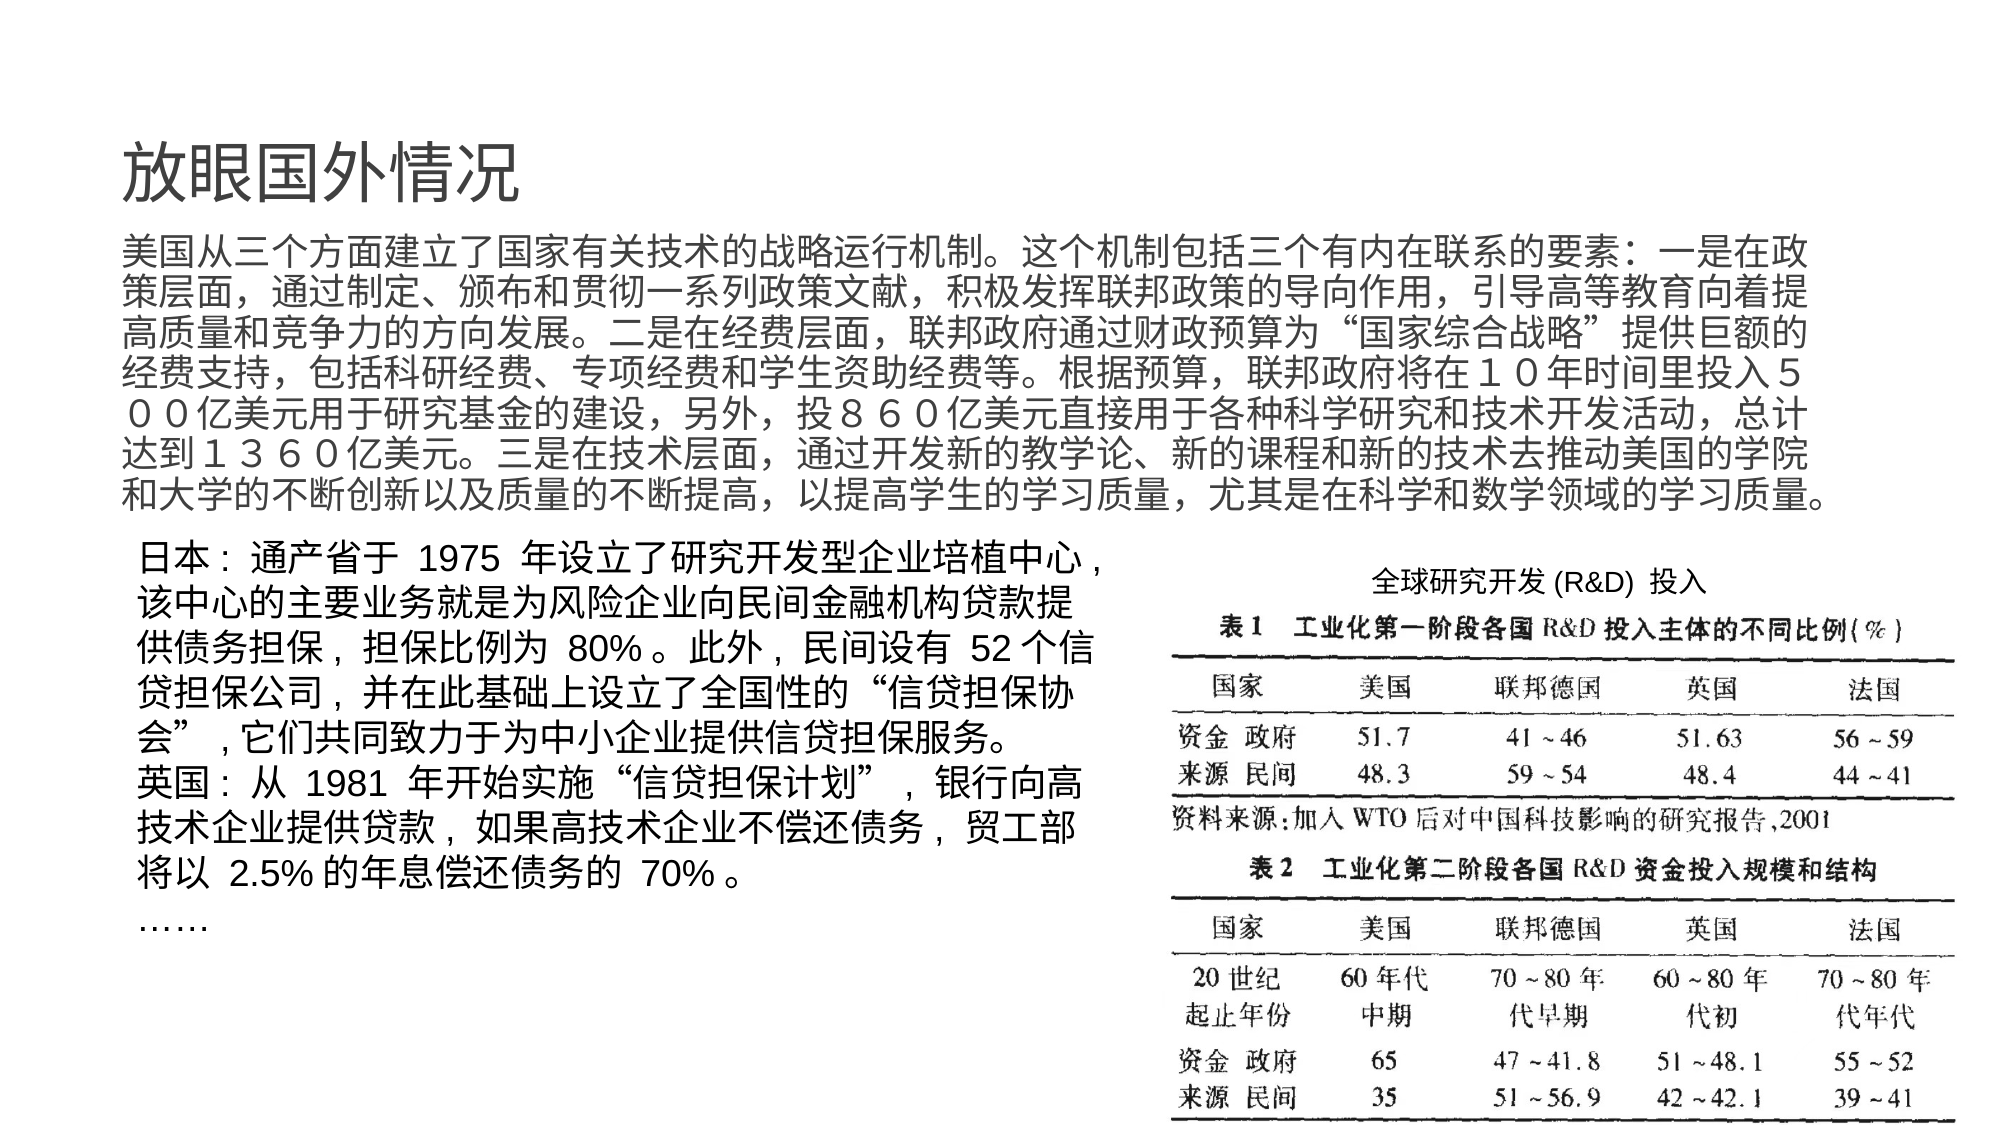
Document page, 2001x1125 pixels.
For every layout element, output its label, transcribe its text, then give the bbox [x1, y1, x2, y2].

text_box 全球研究开发(R&D) 投入 [1356, 555, 1798, 581]
text_box 日本: 通产省于 1975 年设立了研究开发型企业培植中心, 该中心的主要业务就是为风险企业向民间金融机构贷款提供债务担保, 担保比例为 80%。此外, 民间设有 52个信贷担保公司, 并在此基础上设立了全国性的“信贷担保协会”,它们共同致力于为中小企业提供信贷担保服务。 英国: 从 1981 年开始实施“信贷担保计划”, 银行向高技术企业提供贷款, 如果高技术企业不偿还债务, 贸工部将以 2.5%的年息偿还债务的 70%。 …… [121, 526, 1120, 947]
list 放眼国外情况 美国从三个方面建立了国家有关技术的战略运行机制。这个机制包括三个有内在联系的要素：一是在政策层面，通过制定、颁布和贯彻一系列政策文献，积极发挥联邦政策的导向作用，引导高等教育向着提高质量和竞争力的方向发展。二是在经费层面，联邦政府通过财政预算为“国家综合战略”提供巨额的经费支持，包括科研经费、专项经费和学生资助经费等。根据预算，联邦政府将在１０年时间里投入５００亿美元用于研究基金的建设，另外，投８６０亿美元直接用于各种科学研究和技术开发活动，总计达到１３６０亿美元。三是在技术层面，通过开发新的教学论、新的课程和新的技术去推动美国的学院和大学的不断创新以及质量的不断提高，以提高学生的学习质量，尤其是在科学和数学领域的学习质量。 [106, 132, 1832, 1014]
picture [1132, 581, 1964, 1125]
